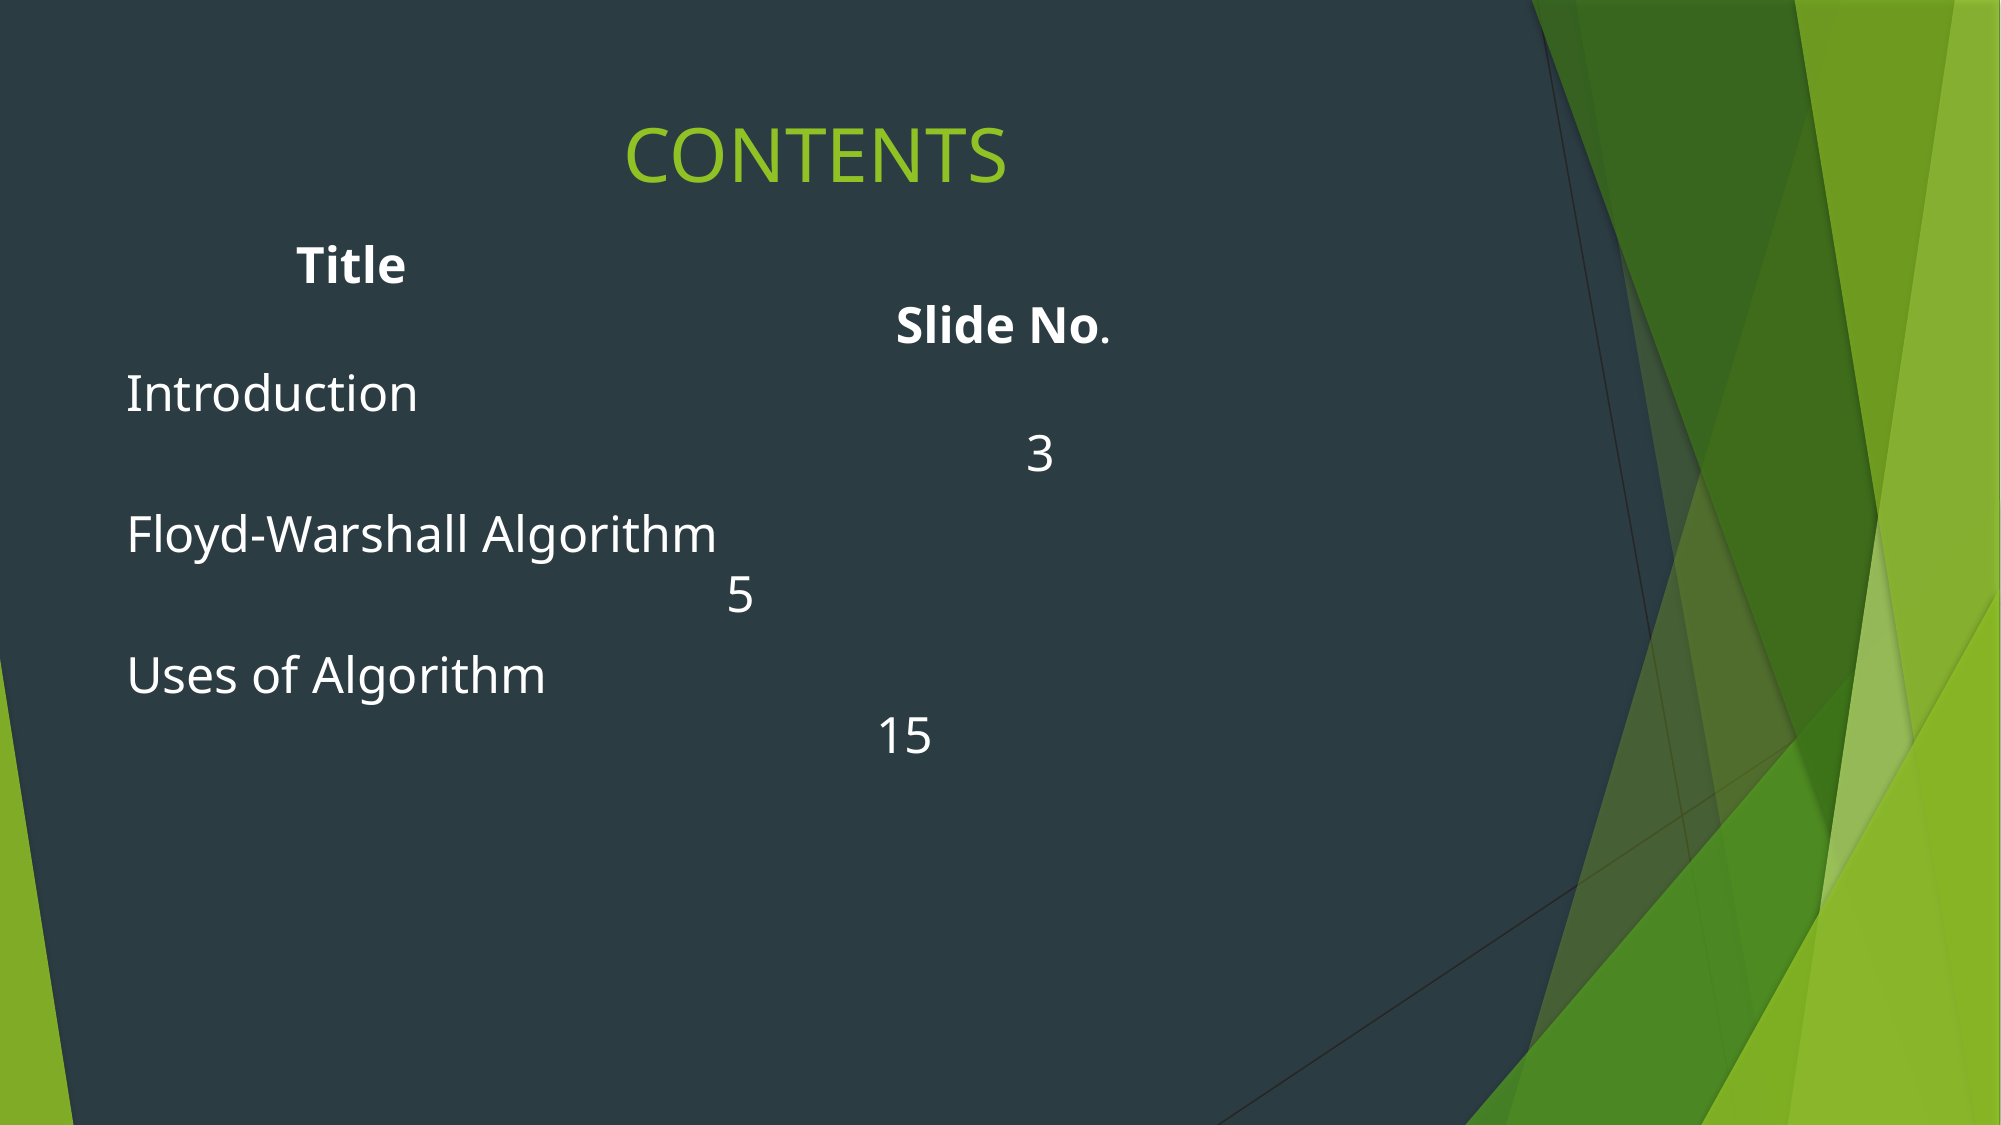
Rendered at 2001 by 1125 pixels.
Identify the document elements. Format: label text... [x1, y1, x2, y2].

text_box Title Slide No. [130, 226, 1677, 361]
title CONTENTS [111, 99, 1522, 317]
list Introduction 3 Floyd-Warshall Algorithm 5 Uses of Algorithm 15 [111, 354, 1564, 1025]
